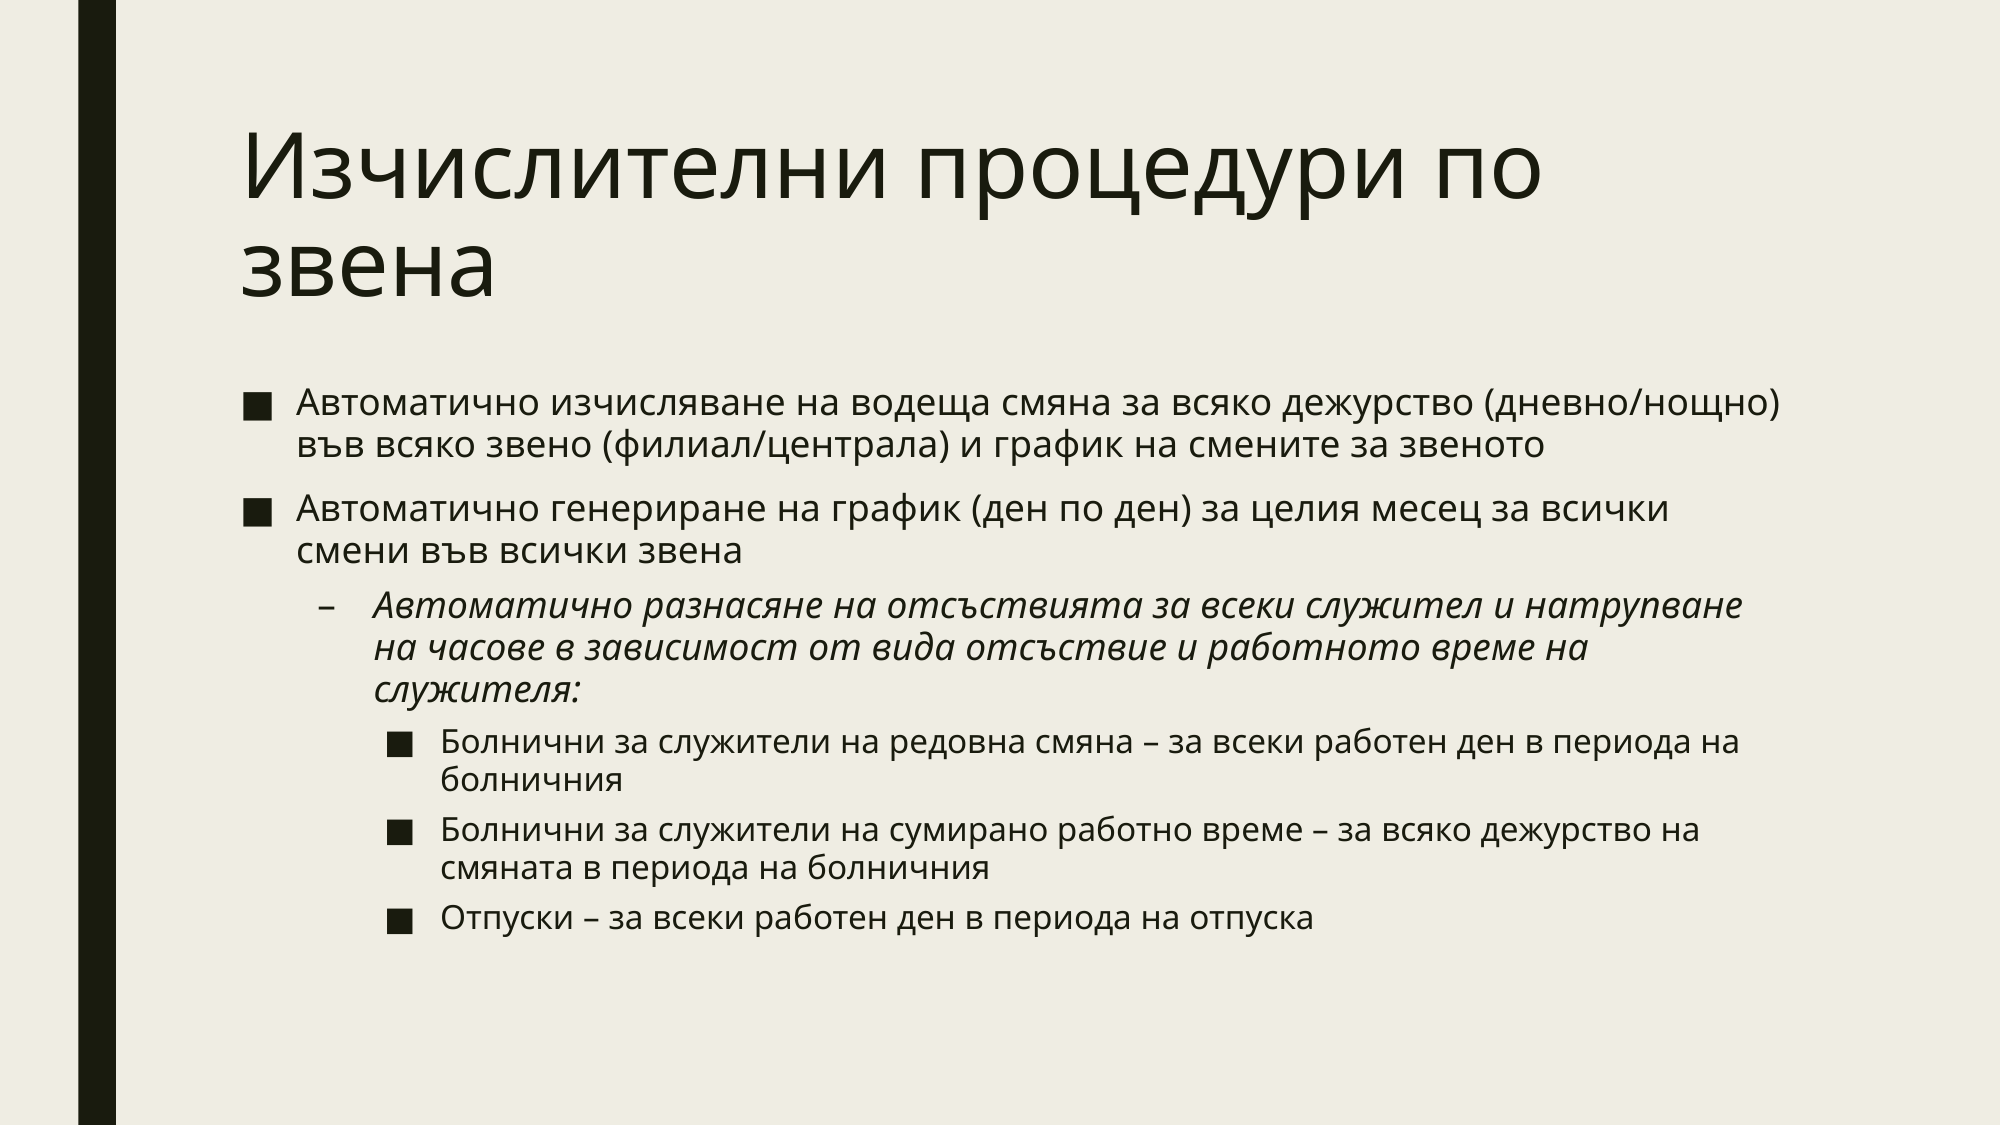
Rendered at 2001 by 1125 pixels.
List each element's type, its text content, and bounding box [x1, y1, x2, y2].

list Автоматично изчисляване на водеща смяна за всяко дежурство (дневно/нощно) във всяко звено (филиал/централа) и график на смените за звеното Автоматично генериране на график (ден по ден) за целия месец за всички смени във всички звена Автоматично разнасяне на отсъствията за всеки служител и натрупване на часове в зависимост от вида отсъствие и работното време на служителя: Болнични за служители на редовна смяна – за всеки работен ден в периода на болничния Болнични за служители на сумирано работно време – за всяко дежурство на смяната в периода на болничния Отпуски – за всеки работен ден в периода на отпуска [225, 375, 1800, 963]
title Изчислителни процедури по звена [225, 112, 1800, 357]
